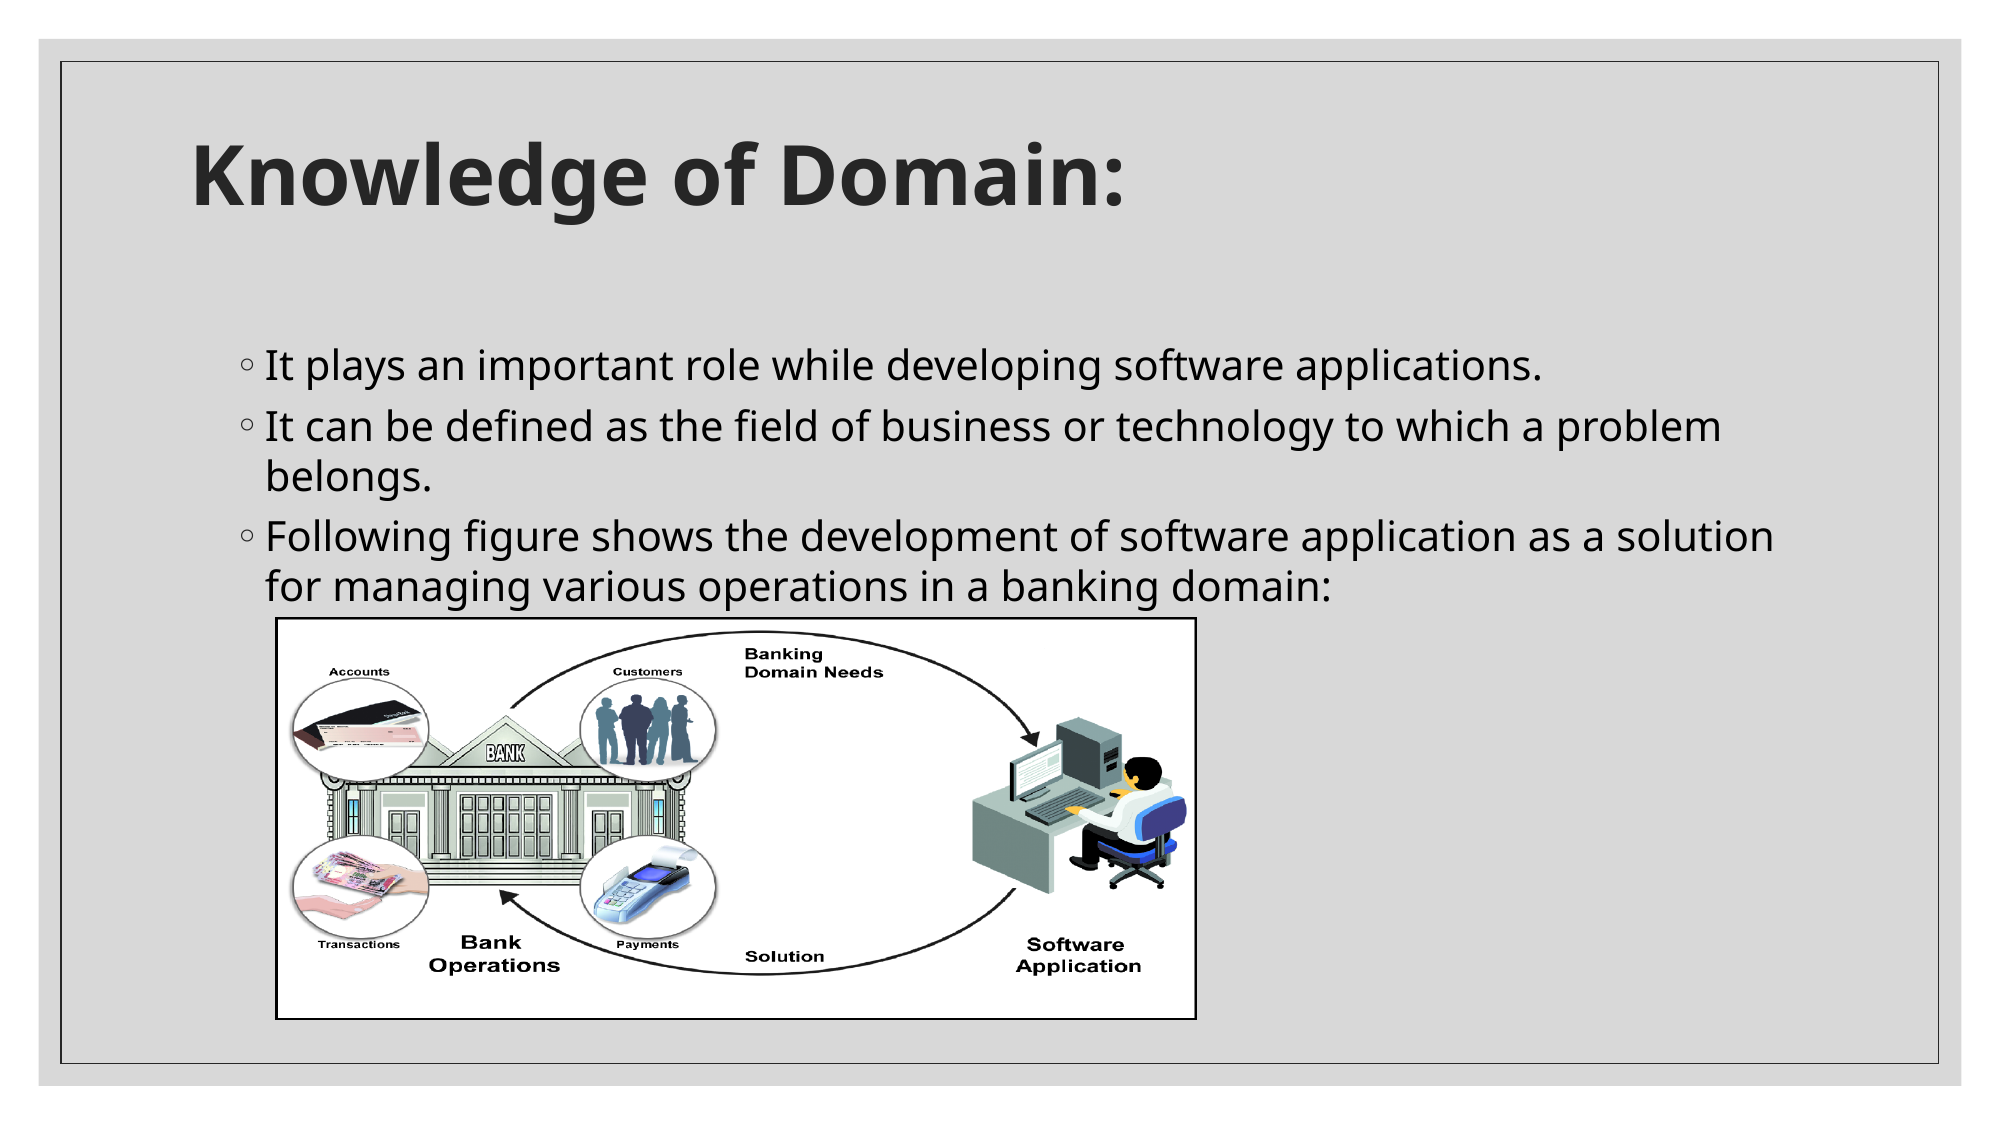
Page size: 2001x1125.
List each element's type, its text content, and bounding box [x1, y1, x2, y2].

title Knowledge of Domain: [174, 105, 1825, 251]
list It plays an important role while developing software applications. It can be defined as the field of business or technology to which a problem belongs. Following figure shows the development of software application as a solution for managing various operations in a banking domain: [174, 251, 1825, 977]
picture [275, 617, 1197, 1020]
